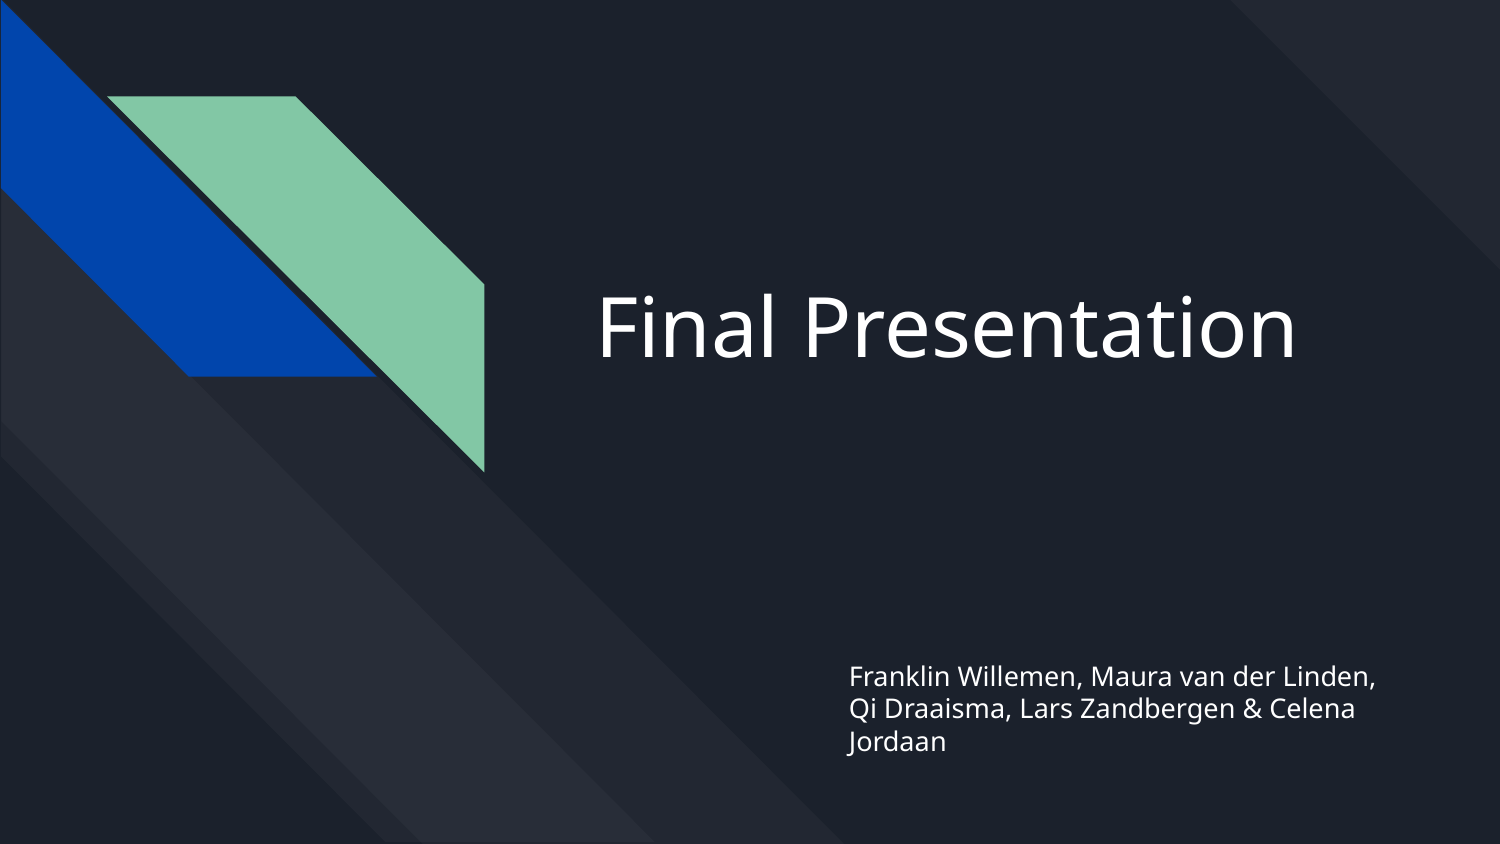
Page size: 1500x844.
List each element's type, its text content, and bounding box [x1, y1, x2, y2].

title Final Presentation [580, 258, 1404, 518]
subtitle Franklin Willemen, Maura van der Linden, Qi Draaisma, Lars Zandbergen & Celena Jordaan [833, 643, 1404, 727]
